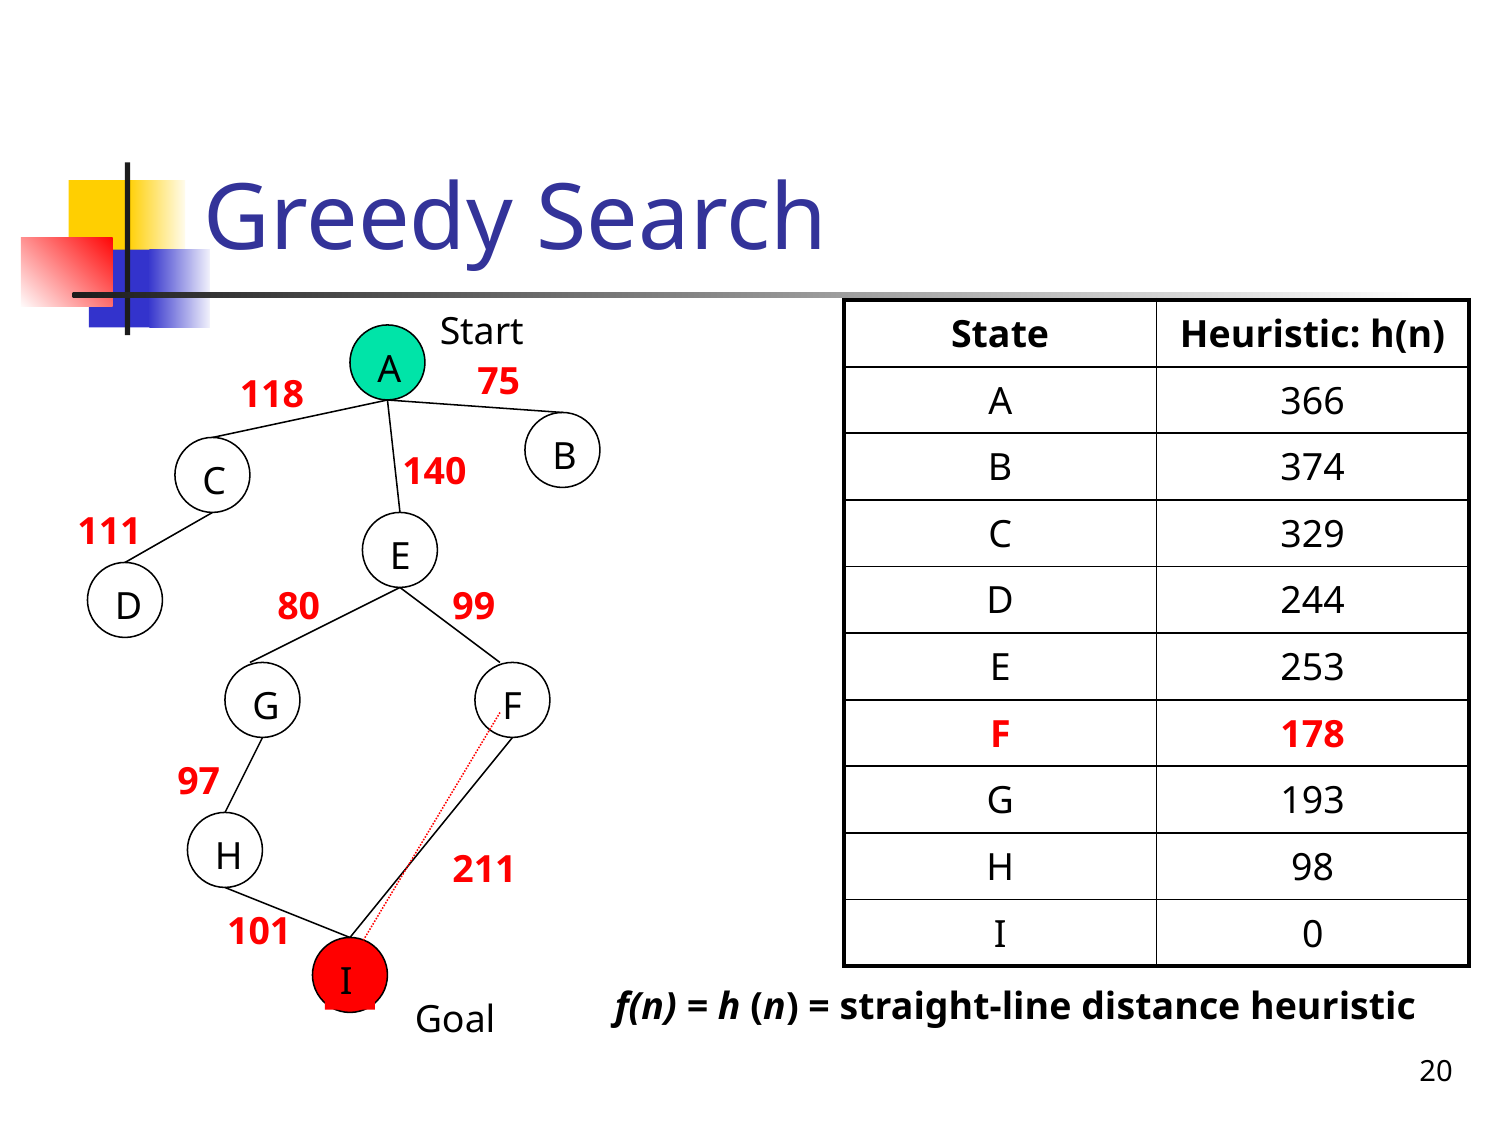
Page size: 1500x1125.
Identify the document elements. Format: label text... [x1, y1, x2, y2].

text_box 118 [225, 362, 350, 423]
text_box 140 [387, 439, 513, 500]
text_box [224, 662, 301, 738]
text_box f(n) = h (n) = straight-line distance heuristic [599, 974, 1500, 1035]
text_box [87, 562, 163, 638]
table_cell D [846, 567, 1156, 632]
title Greedy Search [188, 34, 1468, 276]
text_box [349, 324, 426, 401]
table_cell C [846, 501, 1156, 566]
table_cell 0 [1157, 900, 1467, 964]
text_box 101 [212, 899, 350, 960]
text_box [187, 812, 263, 888]
text_box Start [425, 299, 625, 360]
table_cell A [846, 368, 1156, 432]
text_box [362, 512, 438, 588]
table_cell 374 [1157, 434, 1467, 499]
table_cell E [846, 634, 1156, 699]
table_cell I [846, 900, 1156, 964]
text_box 99 [437, 574, 538, 635]
table_cell 178 [1157, 701, 1467, 765]
text_box Goal [399, 987, 600, 1048]
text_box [474, 662, 551, 738]
table_cell 98 [1157, 834, 1467, 899]
table_cell F [846, 701, 1156, 765]
table_header Heuristic: h(n) [1157, 302, 1467, 366]
table_cell 244 [1157, 567, 1467, 632]
table_cell H [846, 834, 1156, 899]
table_cell 253 [1157, 634, 1467, 699]
table_header State [846, 302, 1156, 366]
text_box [174, 437, 251, 513]
table_cell 329 [1157, 501, 1467, 566]
text_box 211 [437, 837, 563, 898]
text_box 75 [462, 349, 563, 410]
text_box 80 [262, 574, 363, 635]
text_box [524, 412, 601, 488]
table_cell G [846, 767, 1156, 832]
table_cell 193 [1157, 767, 1467, 832]
table_cell 366 [1157, 368, 1467, 432]
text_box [312, 937, 388, 1013]
table_cell B [846, 434, 1156, 499]
text_box 111 [62, 499, 188, 560]
slide_number 20 [1154, 1035, 1468, 1100]
text_box 97 [162, 749, 263, 810]
